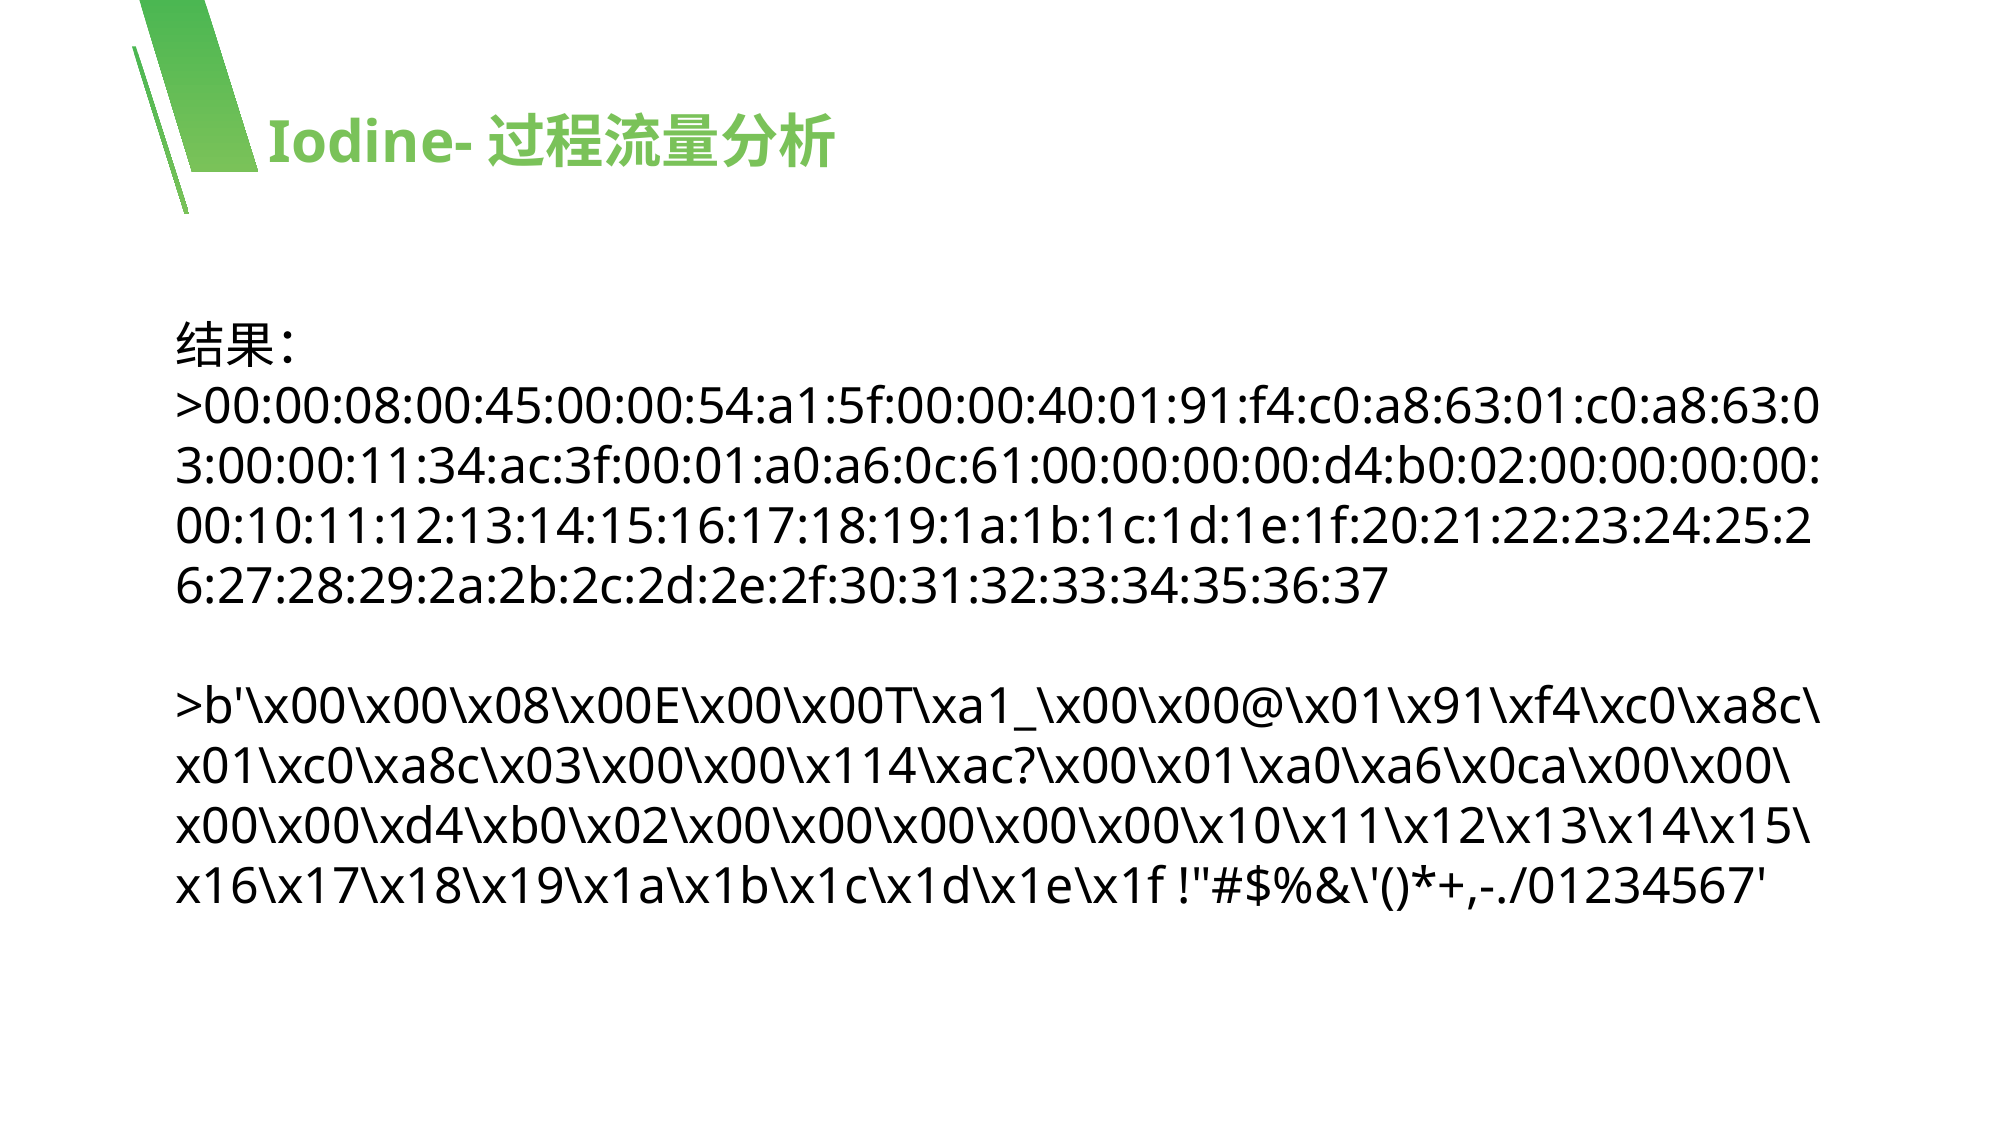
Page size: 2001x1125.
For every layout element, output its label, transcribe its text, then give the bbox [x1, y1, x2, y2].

text_box Iodine-过程流量分析 [253, 96, 852, 182]
text_box 结果： >00:00:08:00:45:00:00:54:a1:5f:00:00:40:01:91:f4:c0:a8:63:01:c0:a8:63:03:00:00:11:34:ac:3f:00:01:a0:a6:0c:61:00:00:00:00:d4:b0:02:00:00:00:00:00:10:11:12:13:14:15:16:17:18:19:1a:1b:1c:1d:1e:1f:20:21:22:23:24:25:26:27:28:29:2a:2b:2c:2d:2e:2f:30:31:32:33:34:35:36:37 >b'\x00\x00\x08\x00E\x00\x00T\xa1_\x00\x00@\x01\x91\xf4\xc0\xa8c\x01\xc0\xa8c\x03\x00\x00\x114\xac?\x00\x01\xa0\xa6\x0ca\x00\x00\x00\x00\xd4\xb0\x02\x00\x00\x00\x00\x00\x10\x11\x12\x13\x14\x15\x16\x17\x18\x19\x1a\x1b\x1c\x1d\x1e\x1f !"#$%&\'()*+,-./01234567' [160, 305, 1840, 921]
